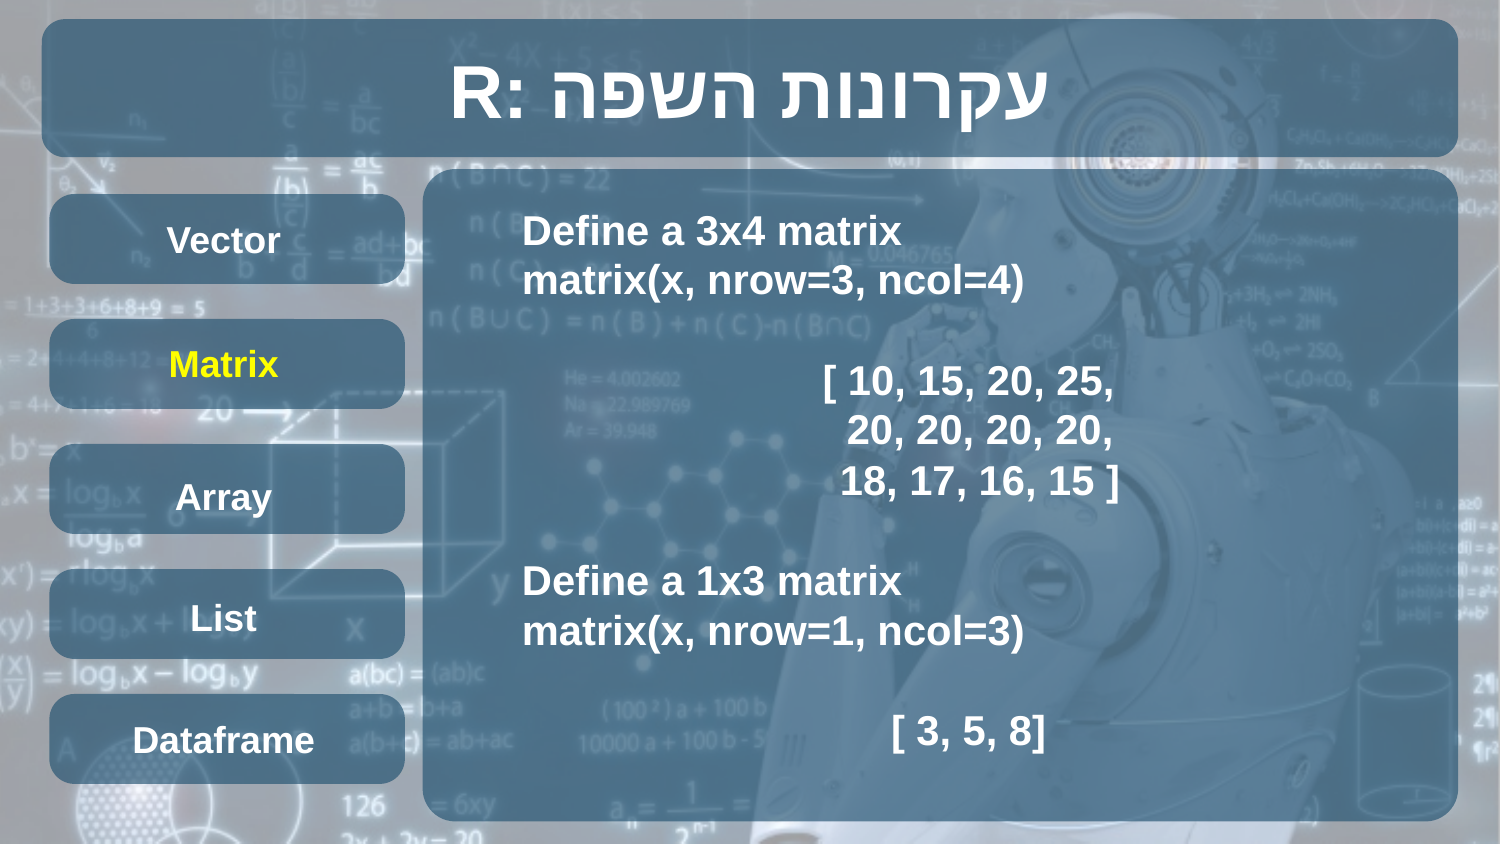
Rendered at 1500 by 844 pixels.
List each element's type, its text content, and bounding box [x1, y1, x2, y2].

text_box Matrix [45, 315, 403, 410]
text_box Vector [45, 191, 403, 286]
list Define a 3x4 matrix matrix(x, nrow=3, ncol=4) [ 10, 15, 20, 25, 20, 20, 20, 20, 18, 17, 16, 15 ] Define a 1x3 matrix matrix(x, nrow=1, ncol=3) [ 3, 5, 8] [521, 203, 1416, 792]
picture [0, 0, 1500, 844]
text_box Array [45, 448, 403, 543]
title R: עקרונות השפה [49, 43, 1451, 134]
text_box Dataframe [45, 691, 403, 786]
text_box List [45, 569, 403, 664]
